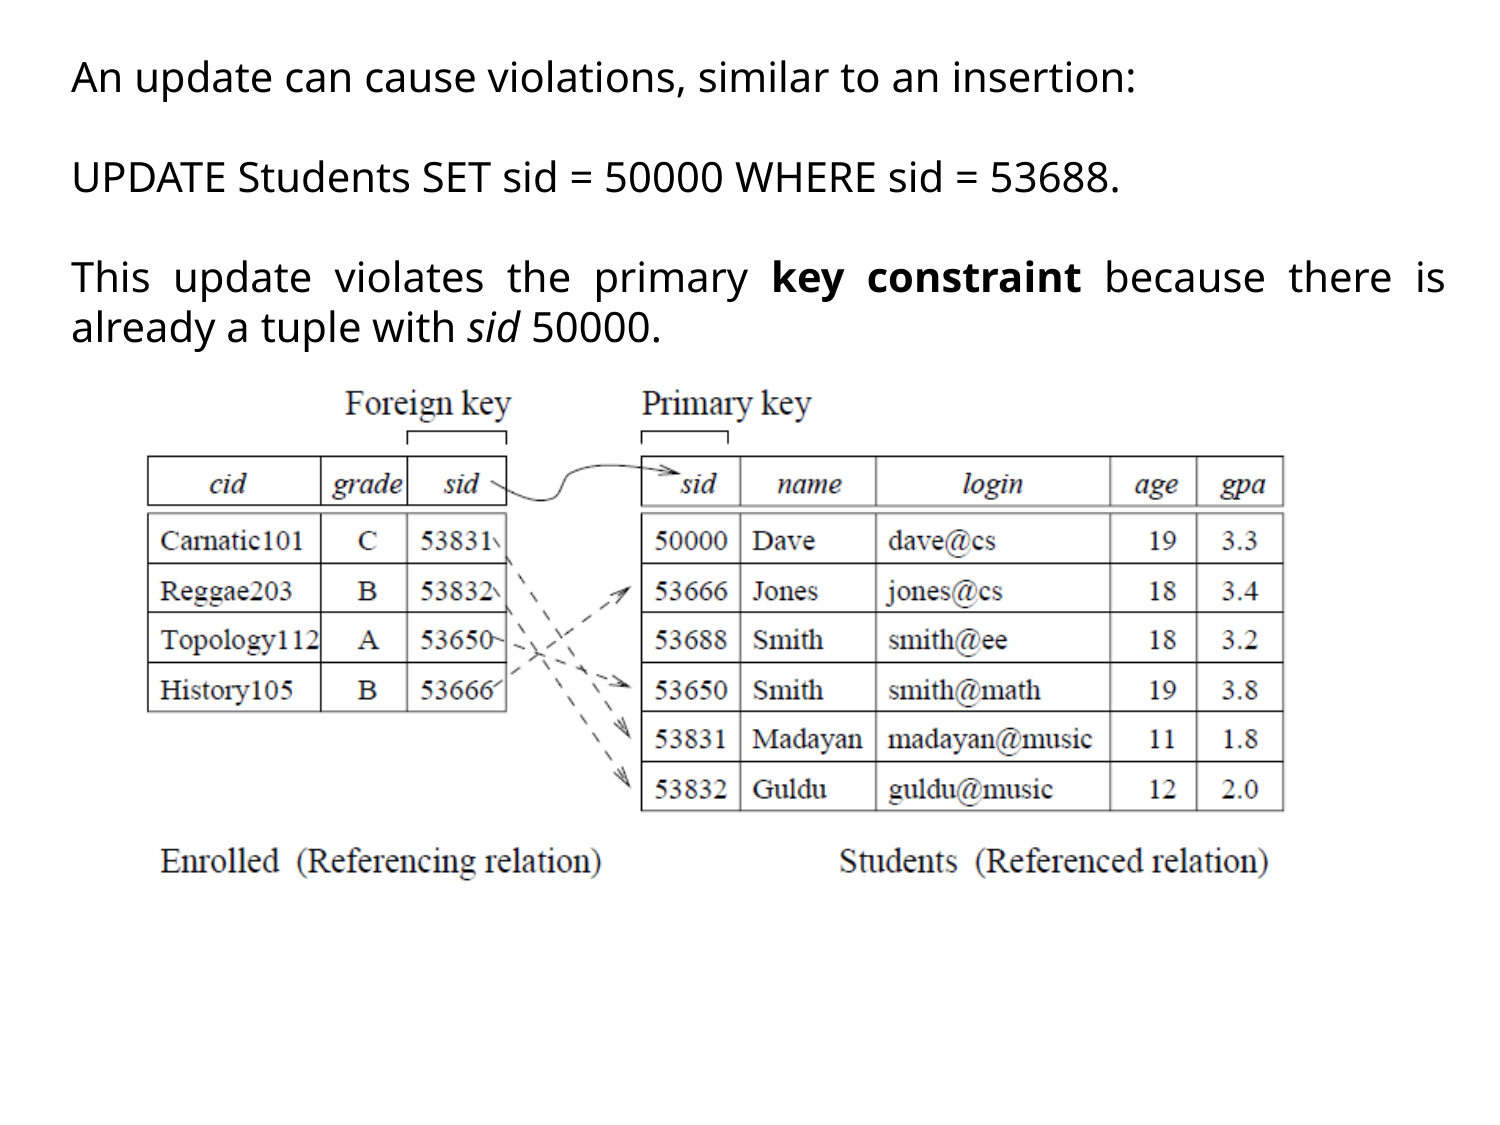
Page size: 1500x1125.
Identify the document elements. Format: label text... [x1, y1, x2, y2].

text_box An update can cause violations, similar to an insertion: UPDATE Students SET sid = 50000 WHERE sid = 53688. This update violates the primary key constraint because there is already a tuple with sid 50000. [56, 43, 1461, 359]
picture [127, 363, 1306, 920]
